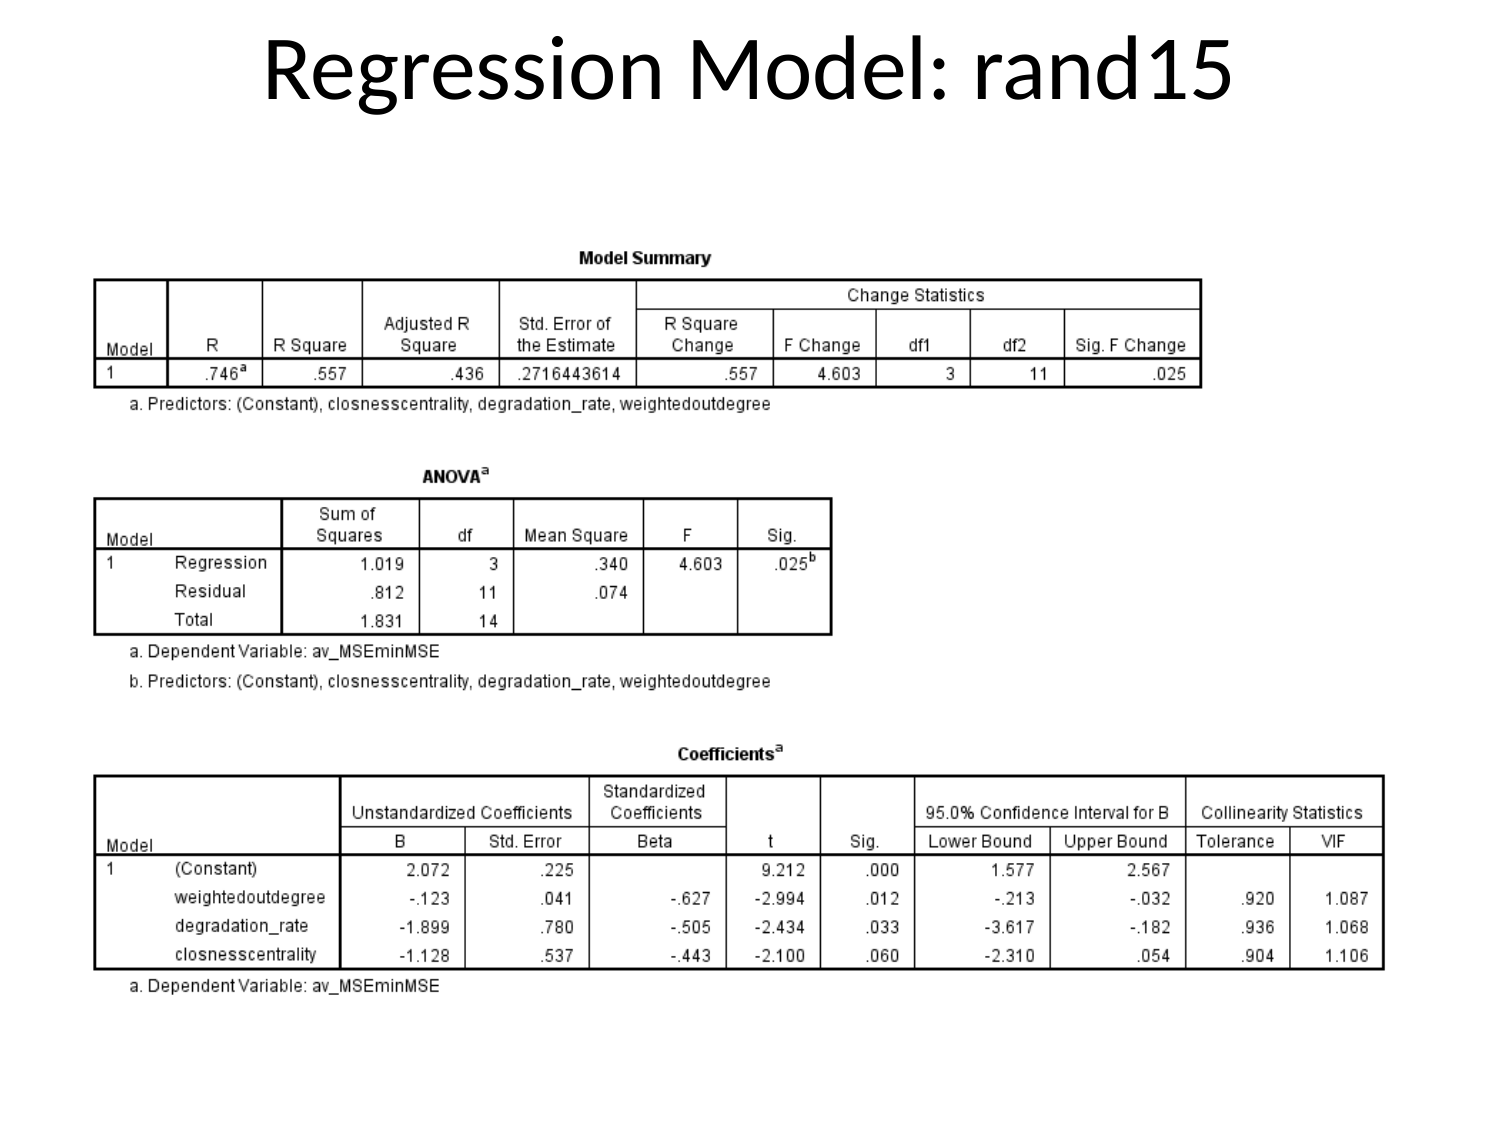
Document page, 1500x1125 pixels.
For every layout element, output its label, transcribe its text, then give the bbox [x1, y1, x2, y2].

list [74, 210, 1426, 1015]
title Regression Model: rand15 [75, 0, 1425, 125]
